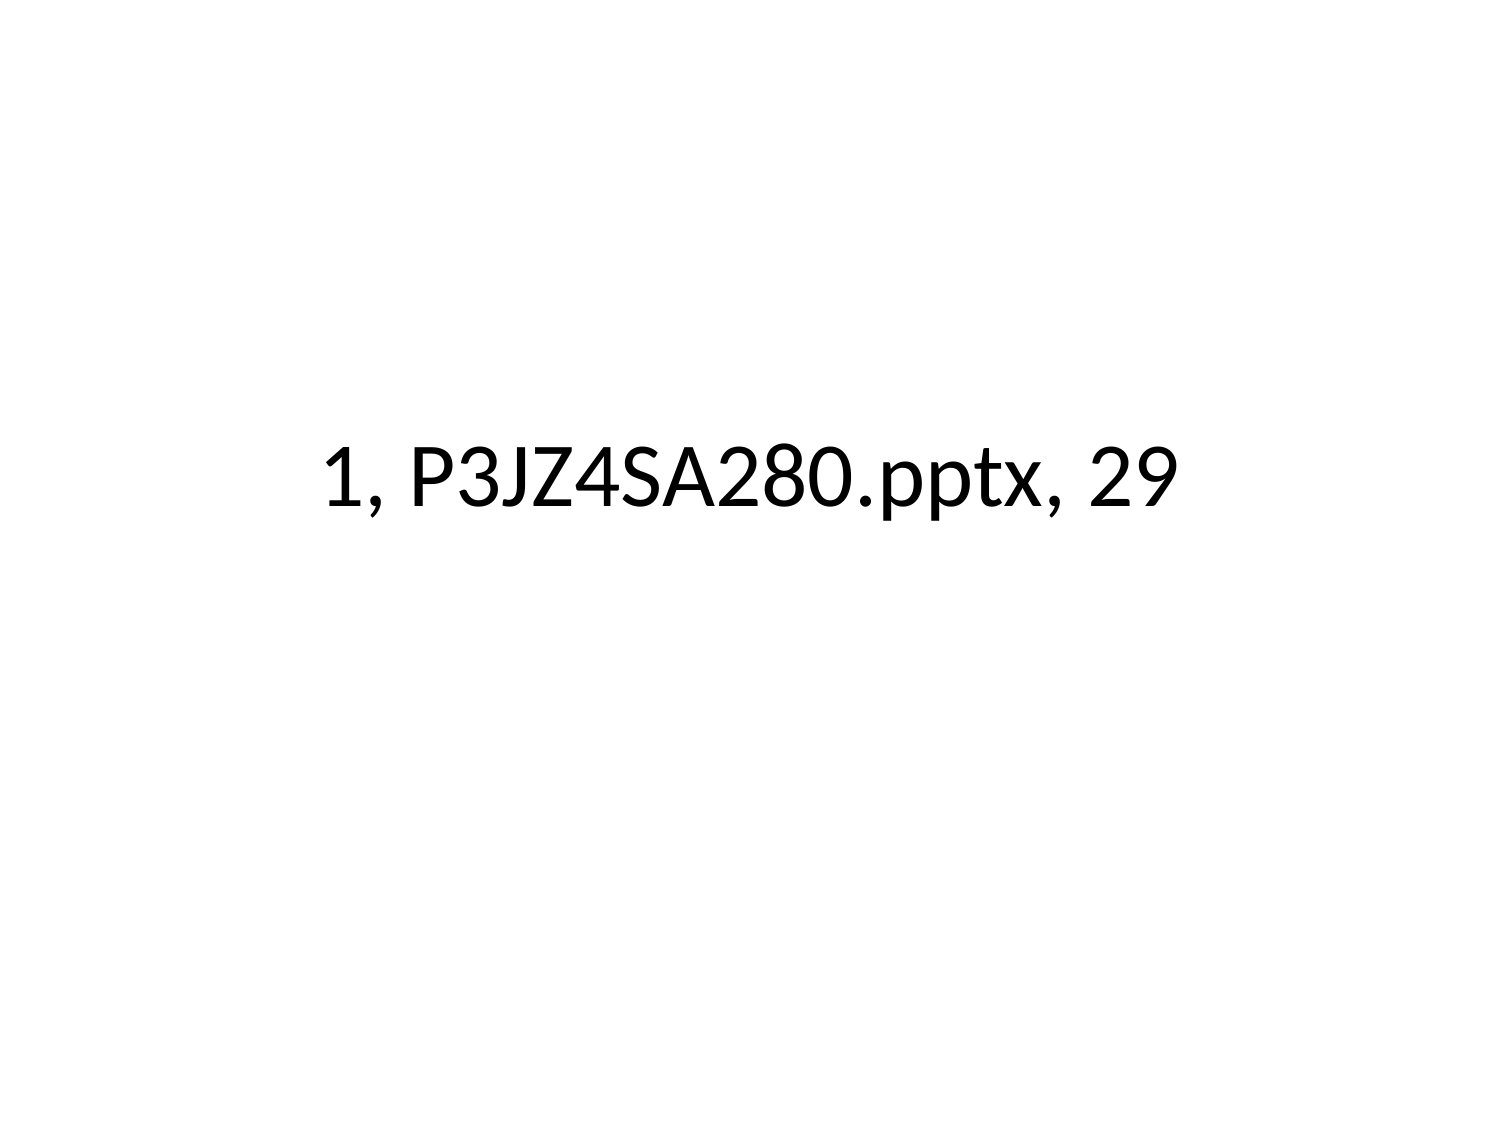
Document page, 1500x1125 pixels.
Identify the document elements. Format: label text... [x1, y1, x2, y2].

title 1, P3JZ4SA280.pptx, 29 [112, 349, 1388, 591]
